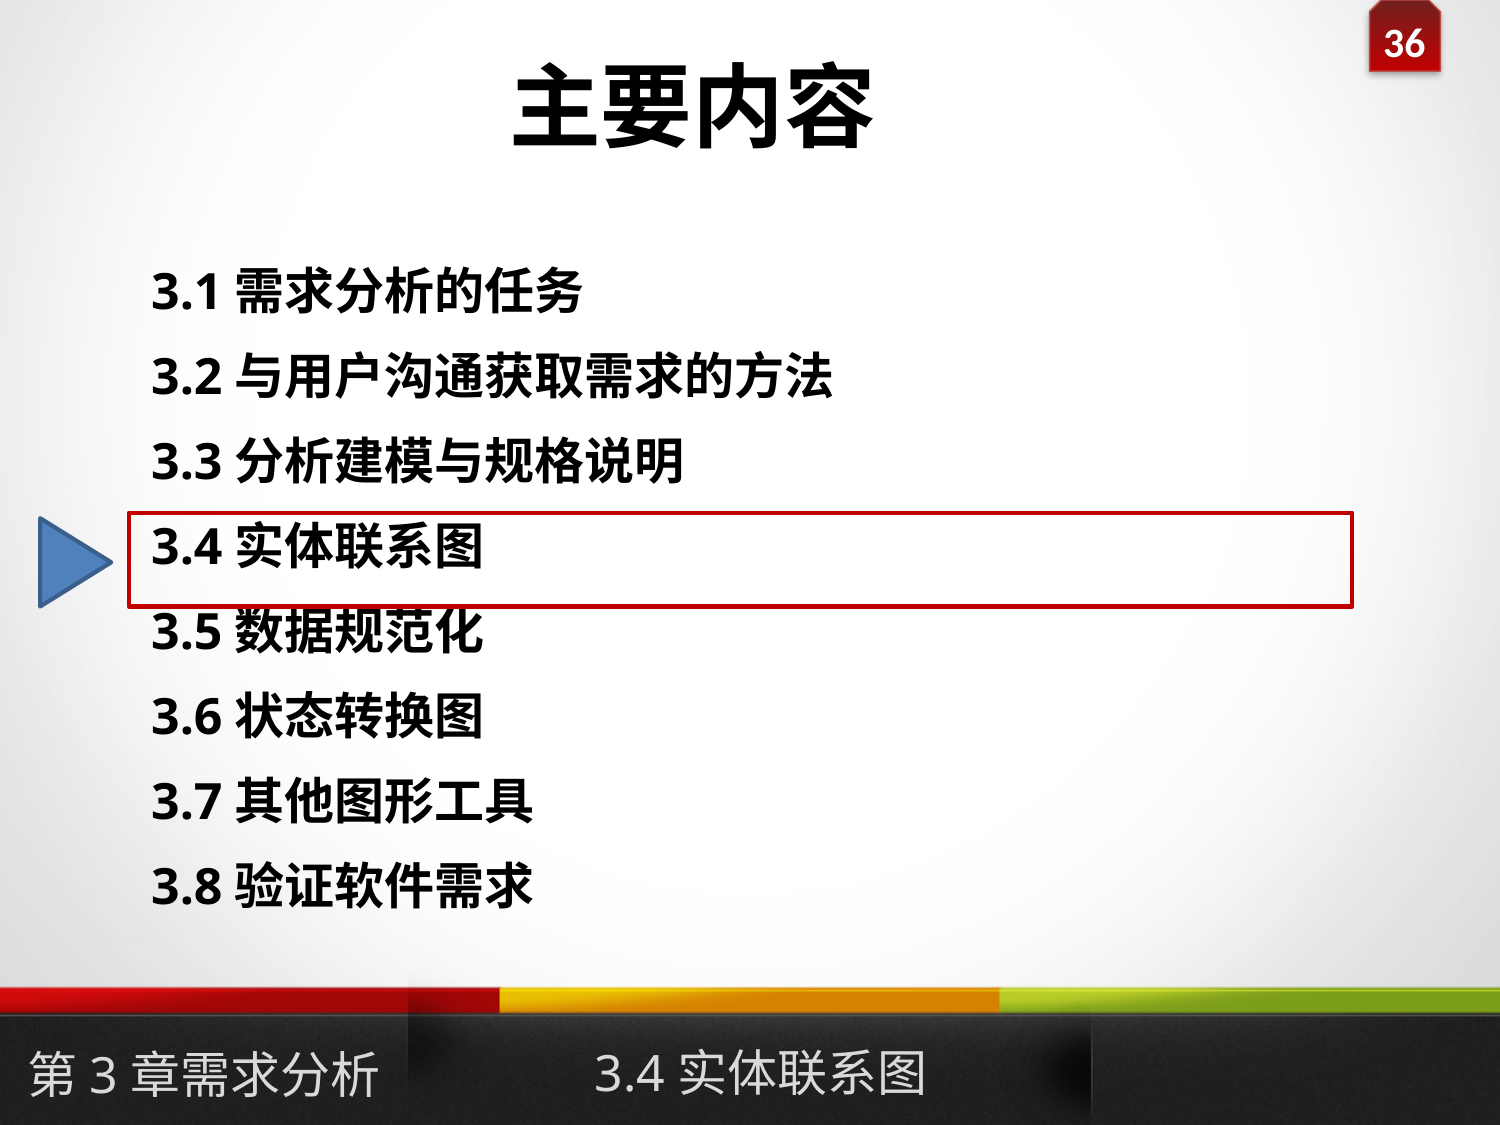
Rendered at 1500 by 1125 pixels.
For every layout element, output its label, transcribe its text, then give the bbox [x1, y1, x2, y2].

text_box 第3章需求分析 [0, 1034, 431, 1113]
picture [0, 0, 1500, 1125]
text_box 3.4实体联系图 [530, 1032, 992, 1111]
text_box [127, 511, 1354, 609]
text_box 3.1需求分析的任务 3.2与用户沟通获取需求的方法 3.3分析建模与规格说明 3.4实体联系图 3.5数据规范化 3.6状态转换图 3.7其他图形工具 3.8验证软件需求 [136, 609, 963, 922]
text_box [38, 516, 114, 609]
text_box 3.1需求分析的任务 3.2与用户沟通获取需求的方法 3.3分析建模与规格说明 3.4实体联系图 3.5数据规范化 3.6状态转换图 3.7其他图形工具 3.8验证软件需求 [136, 252, 963, 511]
title 主要内容 [17, 4, 1368, 193]
